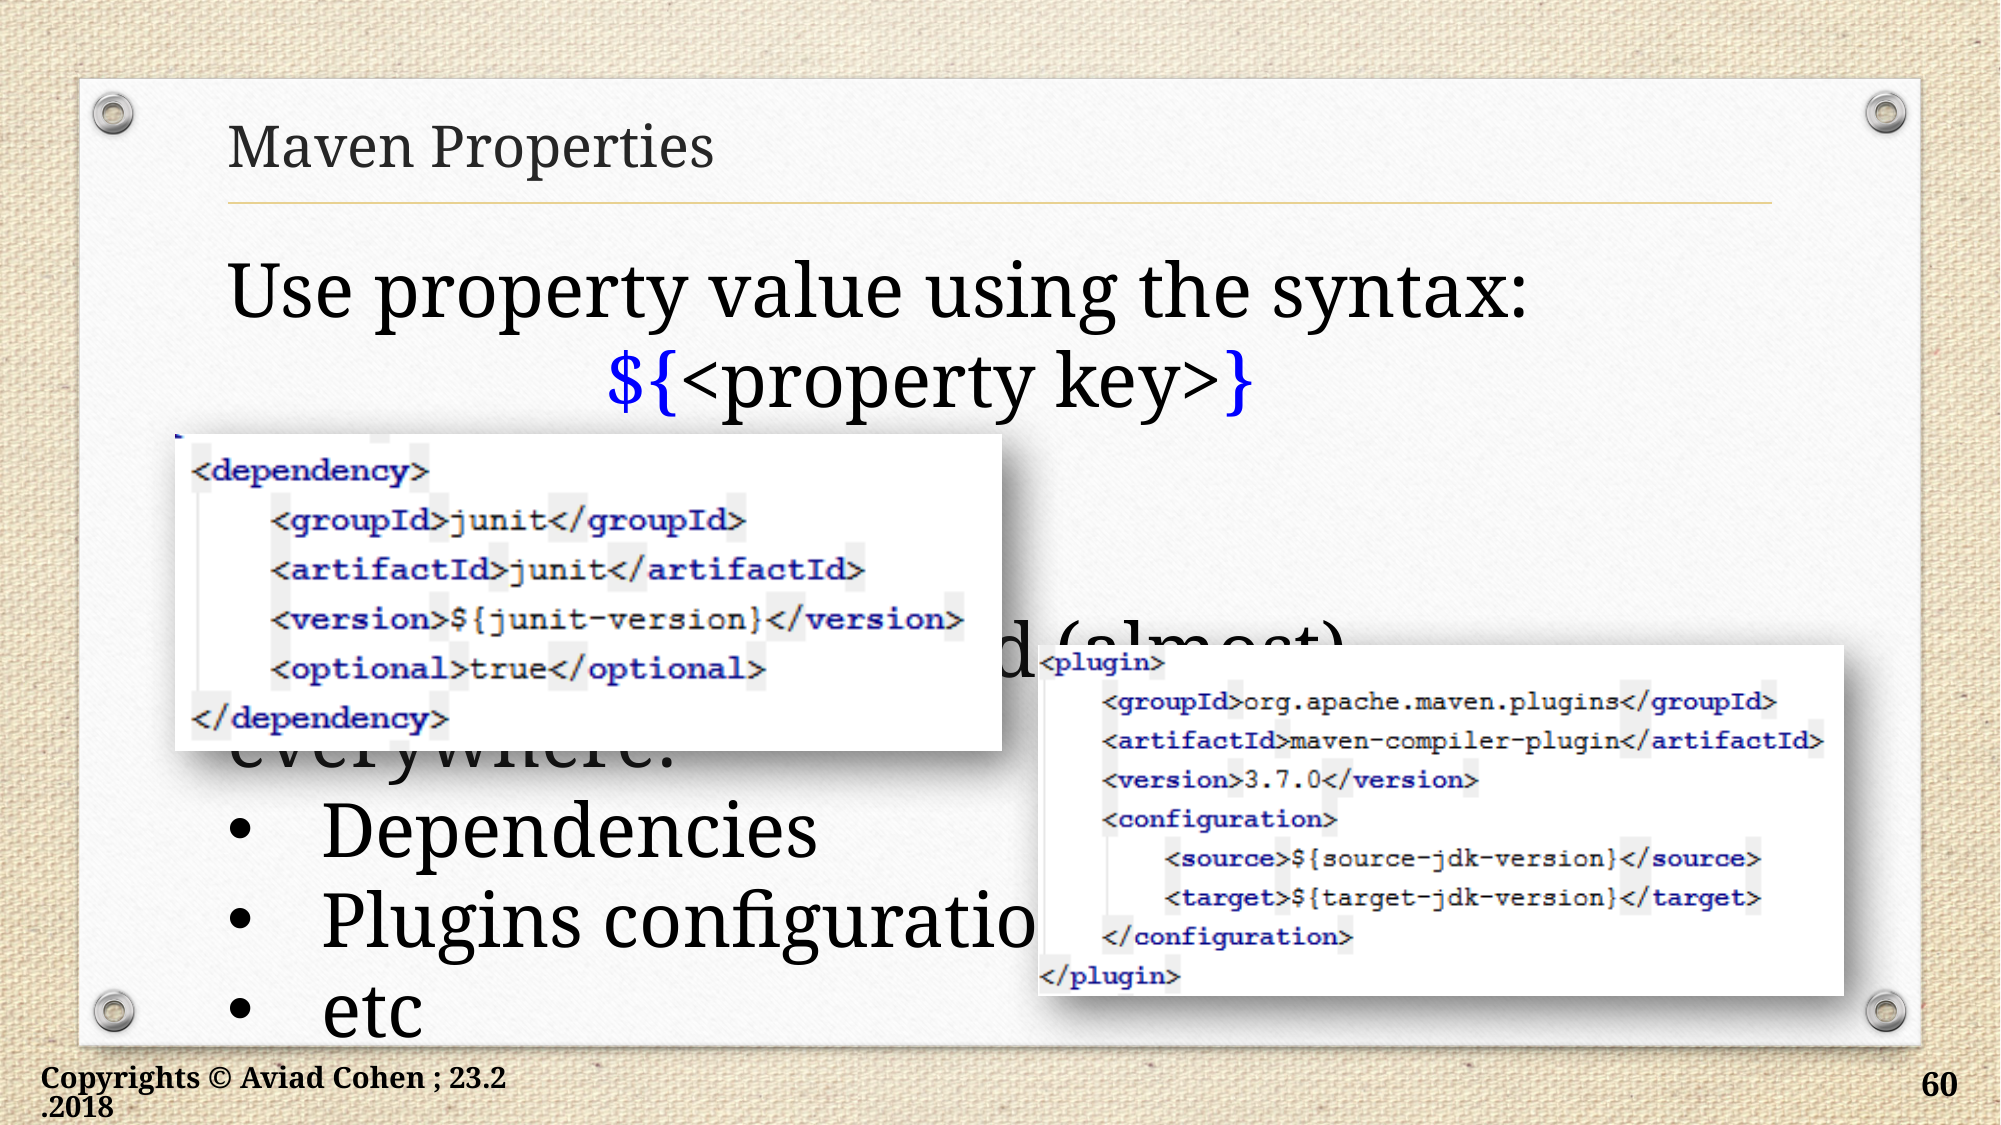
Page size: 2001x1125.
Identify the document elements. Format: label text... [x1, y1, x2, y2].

picture [0, 0, 2001, 1125]
text_box Use property value using the syntax: ${<property key>} Properties can be used (almost) everywhere: Dependencies Plugins configurations etc [212, 234, 1649, 630]
footer Copyrights © Aviad Cohen ; 23.2.2018 [25, 1056, 528, 1103]
text_box Use property value using the syntax: ${<property key>} Properties can be used (almost) everywhere: Dependencies Plugins configurations etc [212, 797, 1649, 1060]
title Maven Properties [212, 101, 1788, 188]
slide_number 60 [1884, 1063, 1974, 1109]
